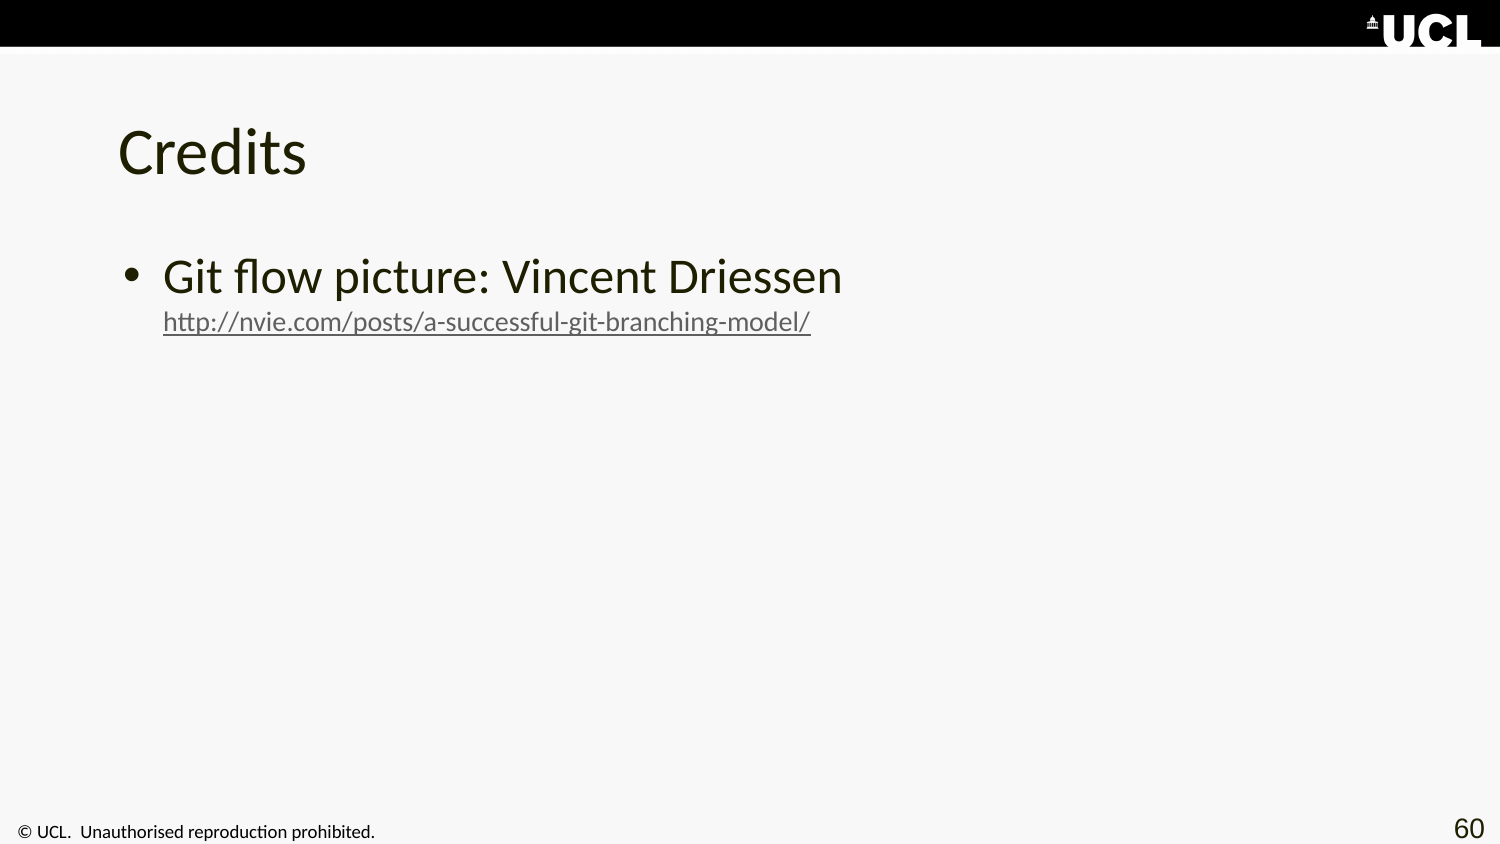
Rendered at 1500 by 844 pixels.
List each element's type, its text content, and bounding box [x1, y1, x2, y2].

list Git flow picture: Vincent Driessen http://nvie.com/posts/a-successful-git-branching-model/ [103, 236, 1397, 804]
slide_number 60 [1400, 804, 1500, 844]
title Credits [103, 66, 1397, 230]
picture [0, 0, 1500, 844]
